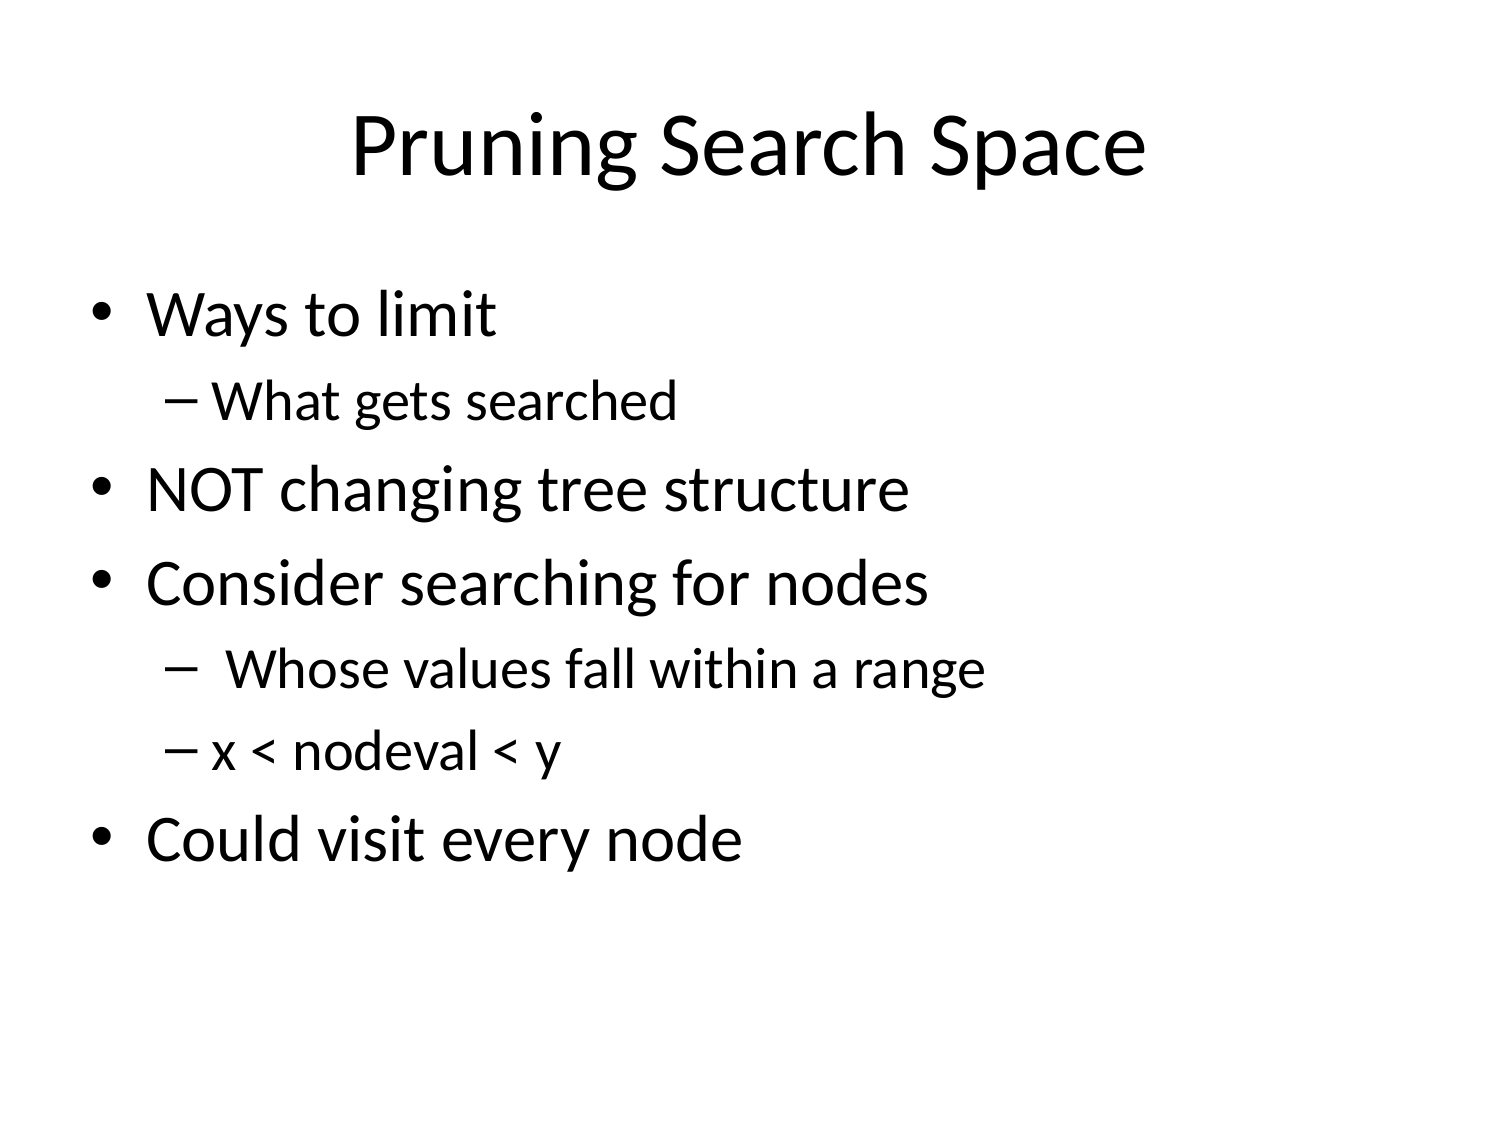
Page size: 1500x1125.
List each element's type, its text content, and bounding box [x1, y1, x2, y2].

title Pruning Search Space [75, 45, 1425, 233]
list Ways to limit What gets searched NOT changing tree structure Consider searching for nodes Whose values fall within a range x < nodeval < y Could visit every node [75, 262, 1425, 1005]
